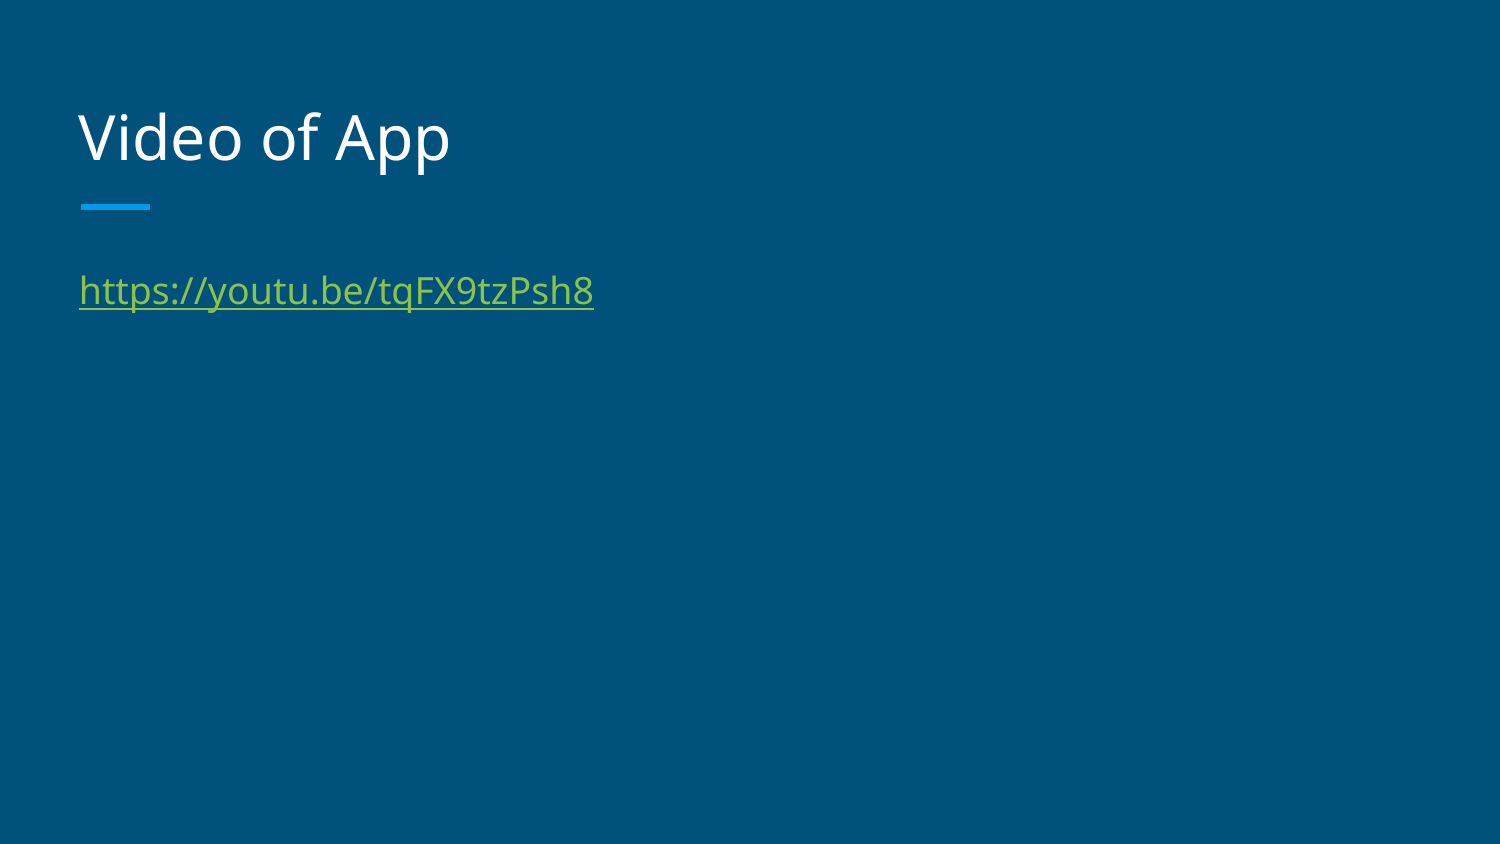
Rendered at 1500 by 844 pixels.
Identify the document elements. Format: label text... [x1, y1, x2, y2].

title Video of App [63, 75, 1437, 188]
list https://youtu.be/tqFX9tzPsh8 [63, 244, 1437, 750]
